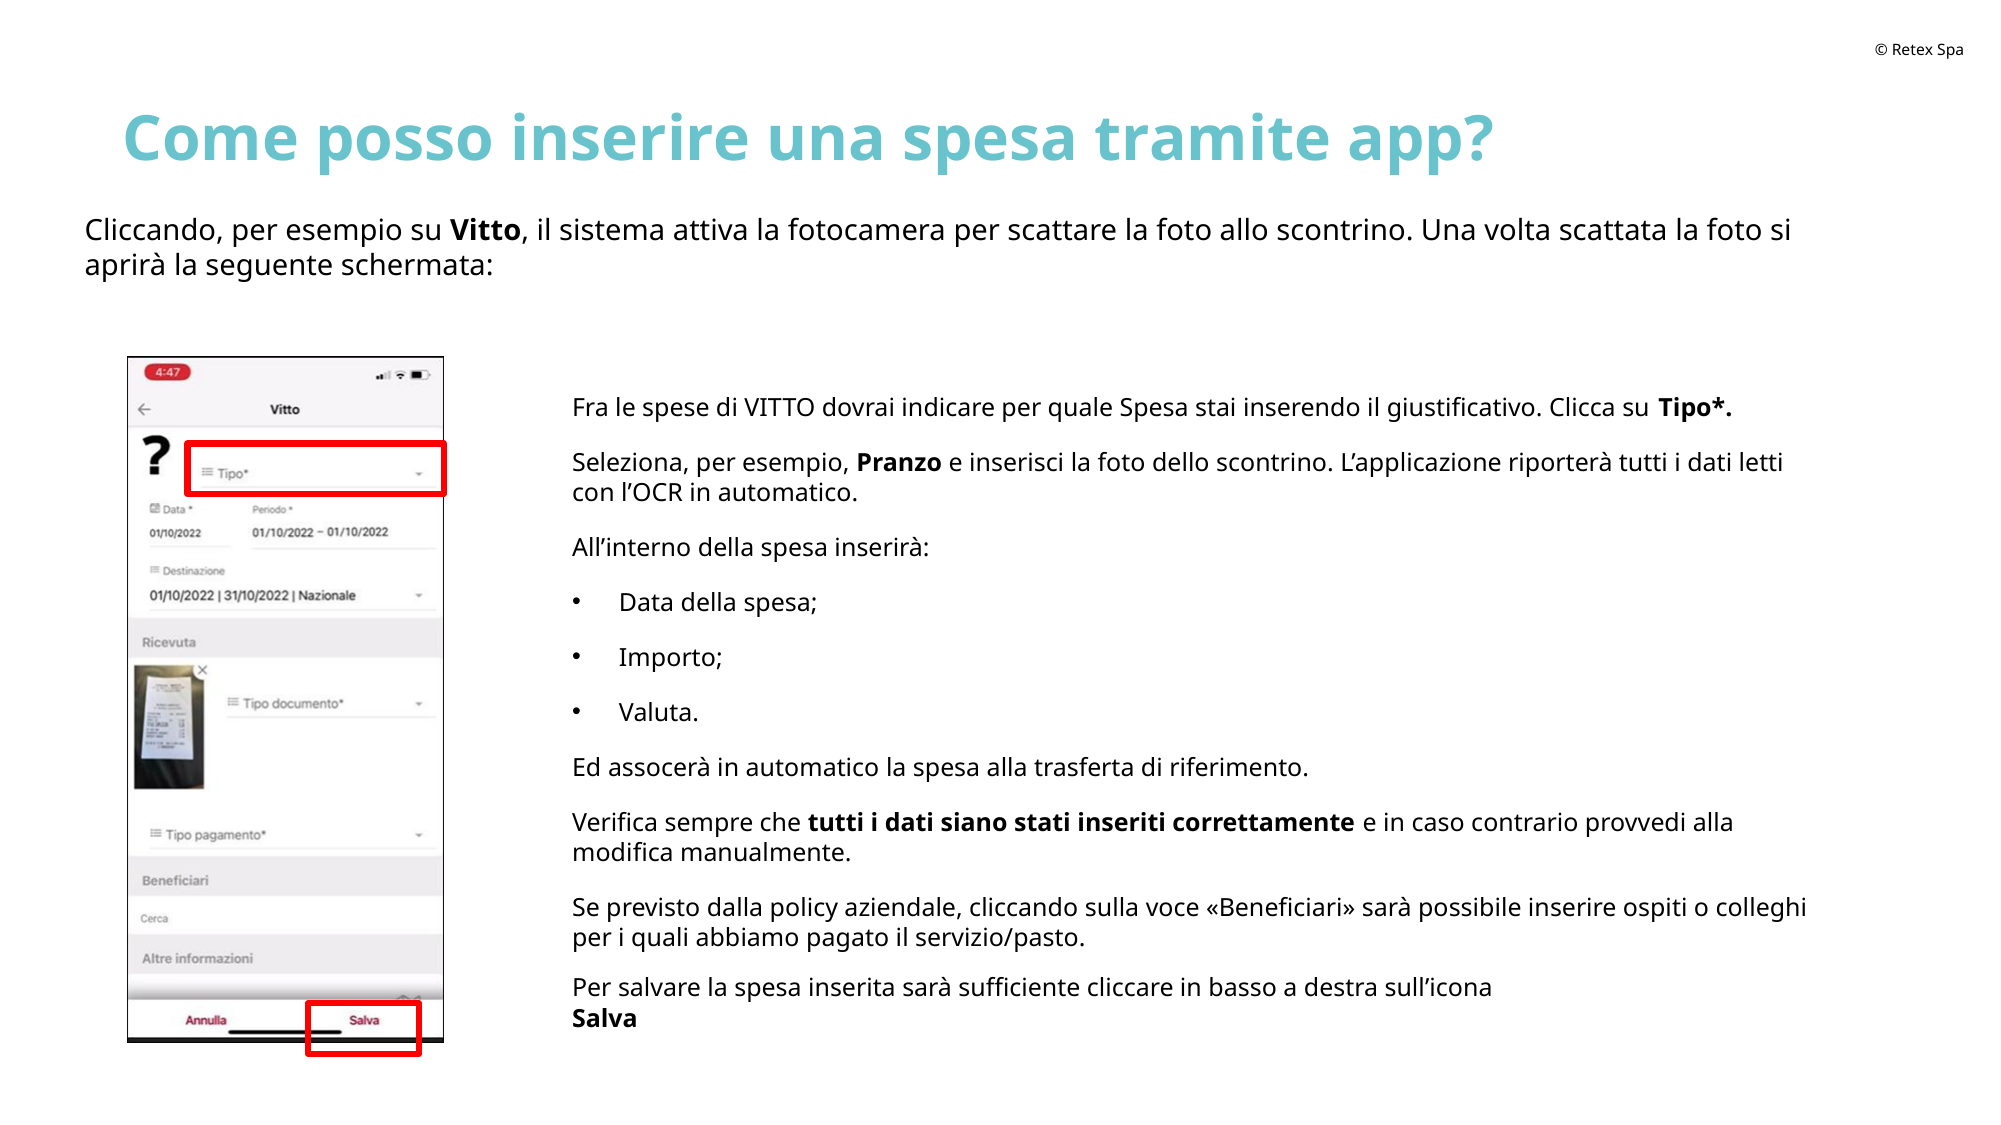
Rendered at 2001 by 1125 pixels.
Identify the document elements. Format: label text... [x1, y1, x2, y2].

text_box Come posso inserire una spesa tramite app? [0, 53, 1769, 139]
text_box Fra le spese di VITTO dovrai indicare per quale Spesa stai inserendo il giustificativo. Clicca su Tipo*. Seleziona, per esempio, Pranzo e inserisci la foto dello scontrino. L’applicazione riporterà tutti i dati letti con l’OCR in automatico. All’interno della spesa inserirà: Data della spesa; Importo; Valuta. Ed assocerà in automatico la spesa alla trasferta di riferimento. Verifica sempre che tutti i dati siano stati inseriti correttamente e in caso contrario provvedi alla modifica manualmente. Se previsto dalla policy aziendale, cliccando sulla voce «Beneficiari» sarà possibile inserire ospiti o colleghi per i quali abbiamo pagato il servizio/pasto. Per salvare la spesa inserita sarà sufficiente cliccare in basso a destra sull’icona Salva [546, 383, 1836, 1040]
picture [127, 356, 444, 1044]
text_box Cliccando, per esempio su Vitto, il sistema attiva la fotocamera per scattare la foto allo scontrino. Una volta scattata la foto si aprirà la seguente schermata: [59, 204, 1890, 289]
